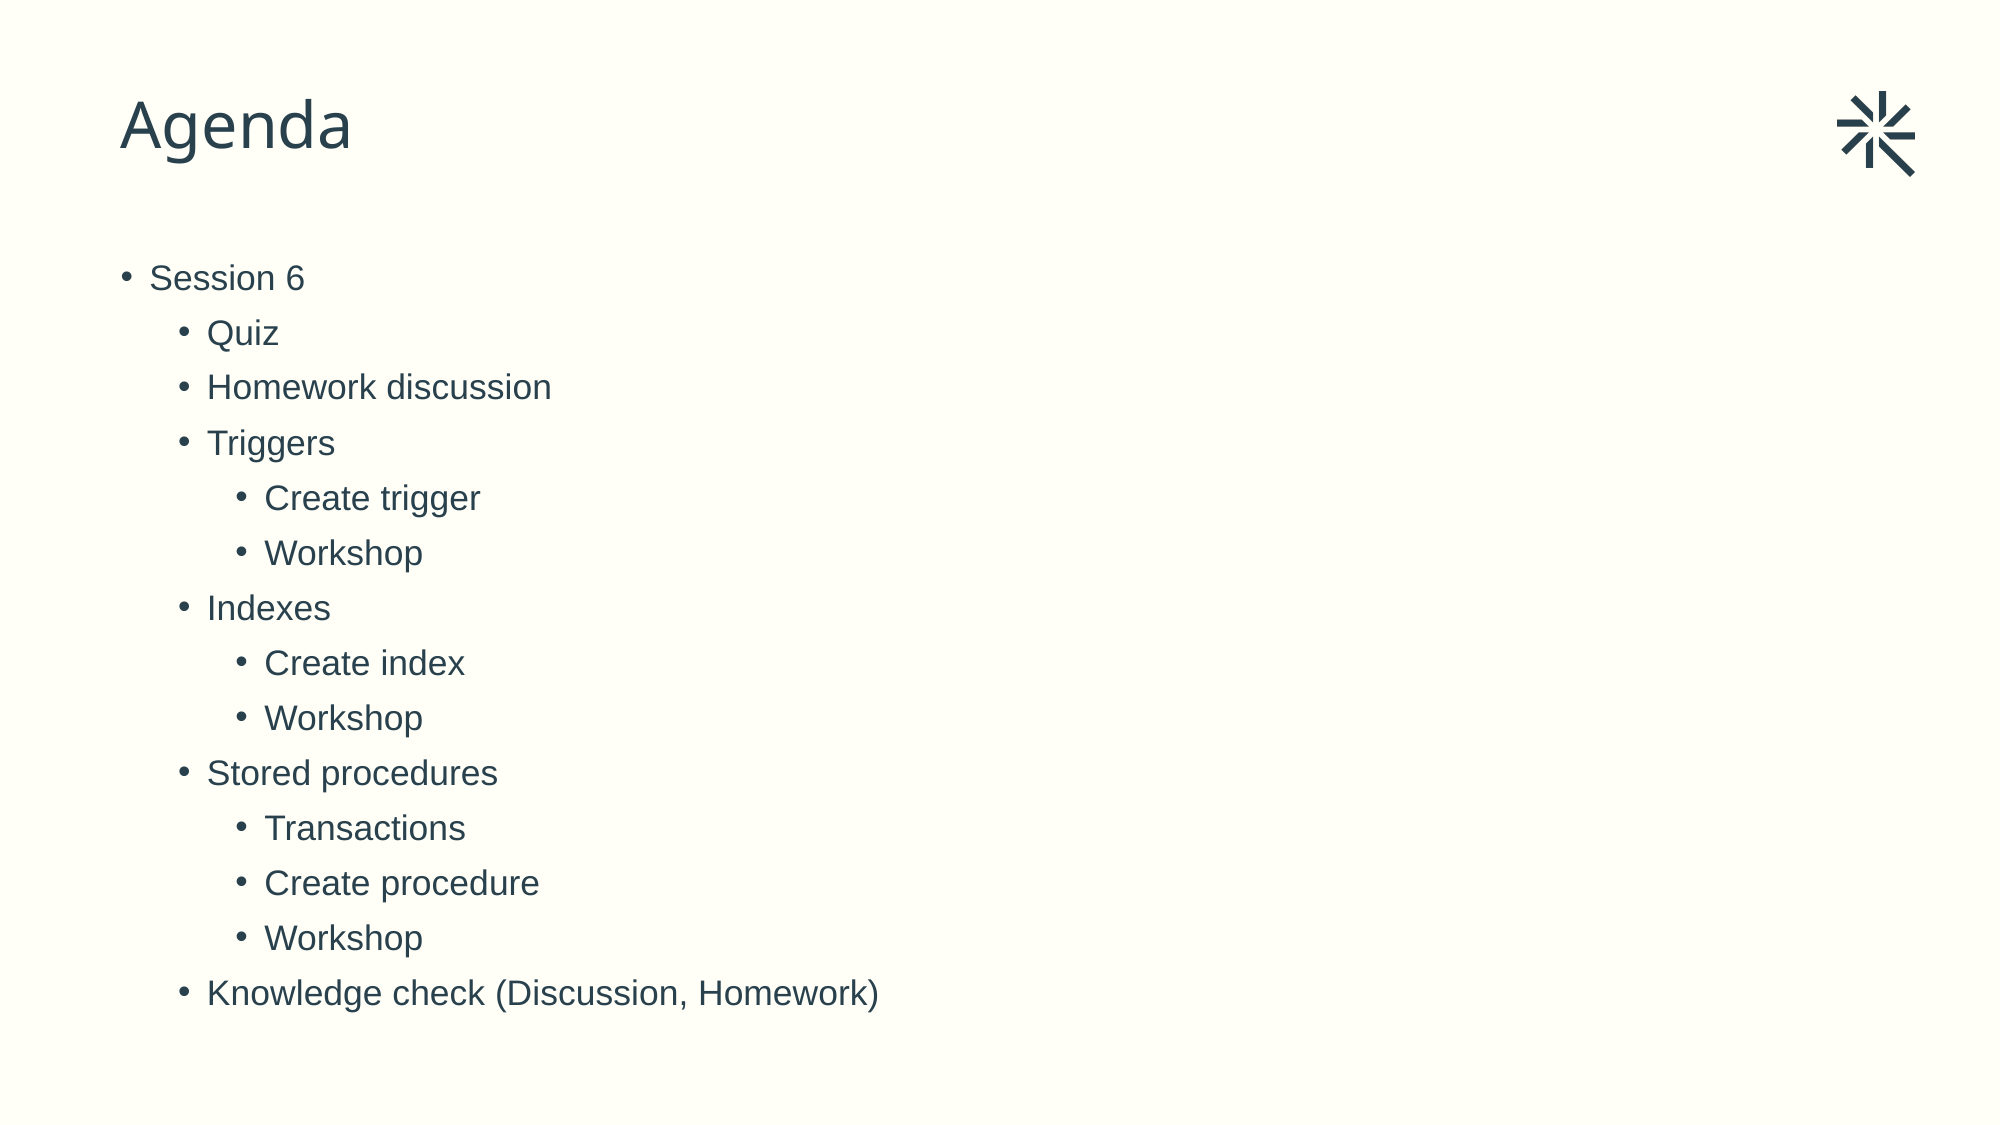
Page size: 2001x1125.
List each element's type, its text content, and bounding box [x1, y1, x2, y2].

picture [1837, 91, 1915, 177]
list Session 6 Quiz Homework discussion Triggers Create trigger Workshop Indexes Create index Workshop Stored procedures Transactions Create procedure Workshop Knowledge check (Discussion, Homework) [112, 246, 1888, 1074]
title Agenda [112, 90, 1773, 181]
